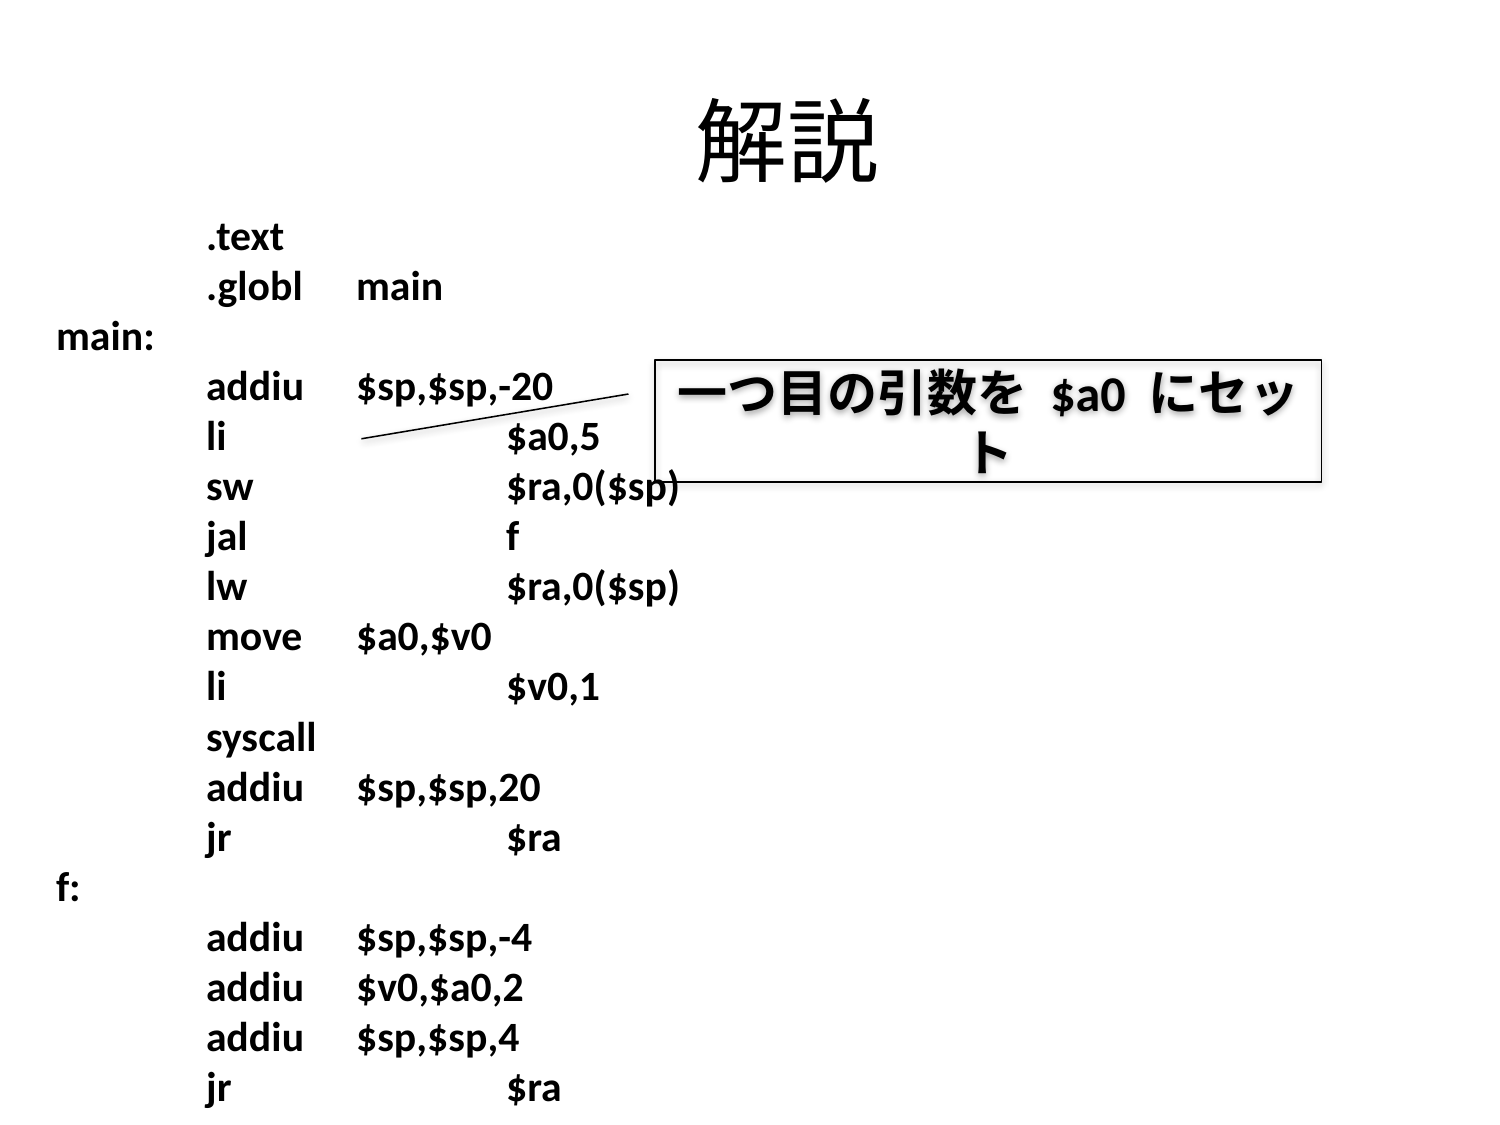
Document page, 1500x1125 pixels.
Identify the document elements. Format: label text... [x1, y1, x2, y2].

title 解説 [75, 45, 1500, 233]
text_box .text .globl main main: addiu $sp,$sp,-20 li $a0,5 sw $ra,0($sp) jal f lw $ra,0($sp) move $a0,$v0 li $v0,1 syscall addiu $sp,$sp,20 jr $ra f: addiu $sp,$sp,-4 addiu $v0,$a0,2 addiu $sp,$sp,4 jr $ra [41, 201, 742, 1117]
text_box 一つ目の引数を $a0 にセット [742, 359, 1322, 483]
